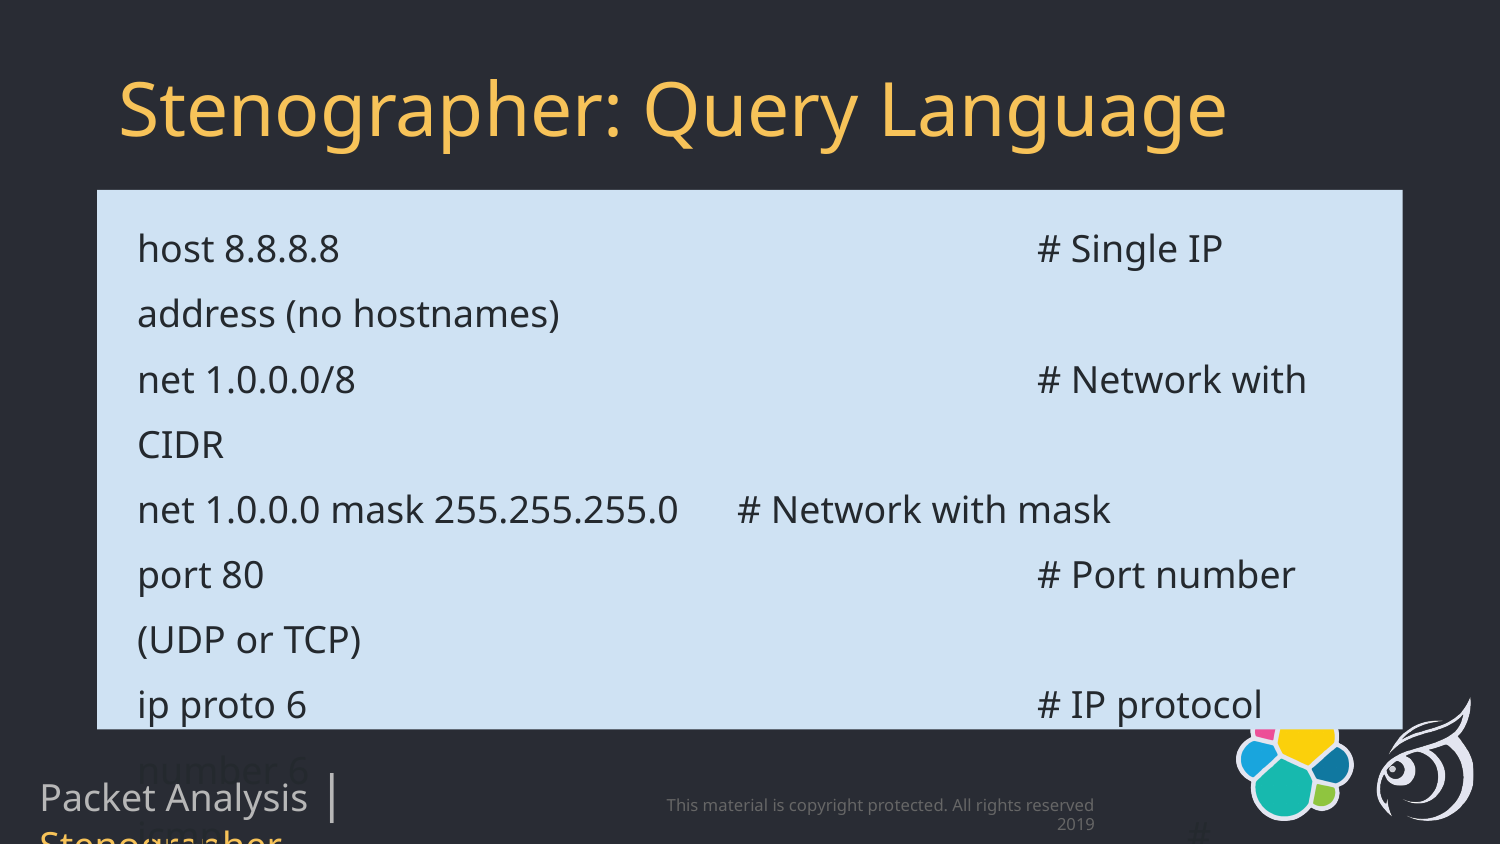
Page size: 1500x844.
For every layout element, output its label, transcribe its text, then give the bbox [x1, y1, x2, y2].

list host 8.8.8.8 # Single IP address (no hostnames) net 1.0.0.0/8 # Network with CIDR net 1.0.0.0 mask 255.255.255.0 # Network with mask port 80 # Port number (UDP or TCP) ip proto 6 # IP protocol number 6 icmp # equivalent to 'ip proto 1' tcp # equivalent to 'ip proto 6' udp # equivalent to 'ip proto 17' [97, 189, 1403, 730]
picture [1236, 697, 1474, 821]
title Stenographer: Query Language [103, 50, 1397, 174]
